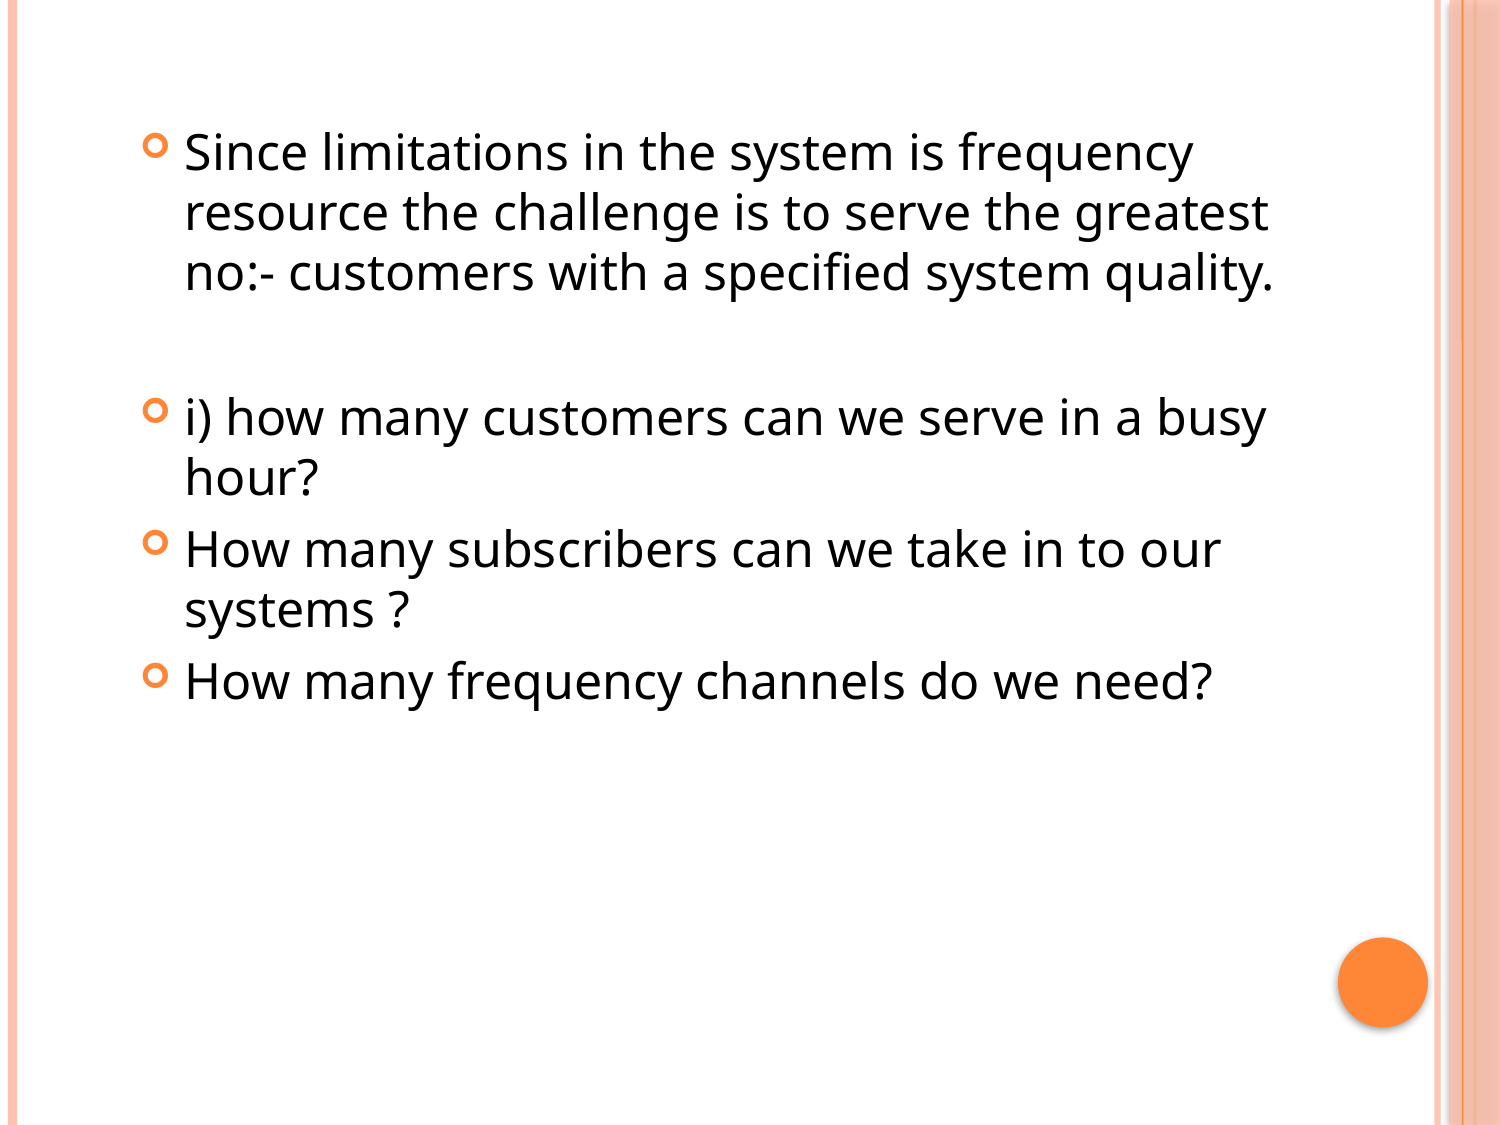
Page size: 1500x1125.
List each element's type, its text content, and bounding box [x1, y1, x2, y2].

list Since limitations in the system is frequency resource the challenge is to serve the greatest no:- customers with a specified system quality. i) how many customers can we serve in a busy hour? How many subscribers can we take in to our systems ? How many frequency channels do we need? [125, 112, 1350, 912]
